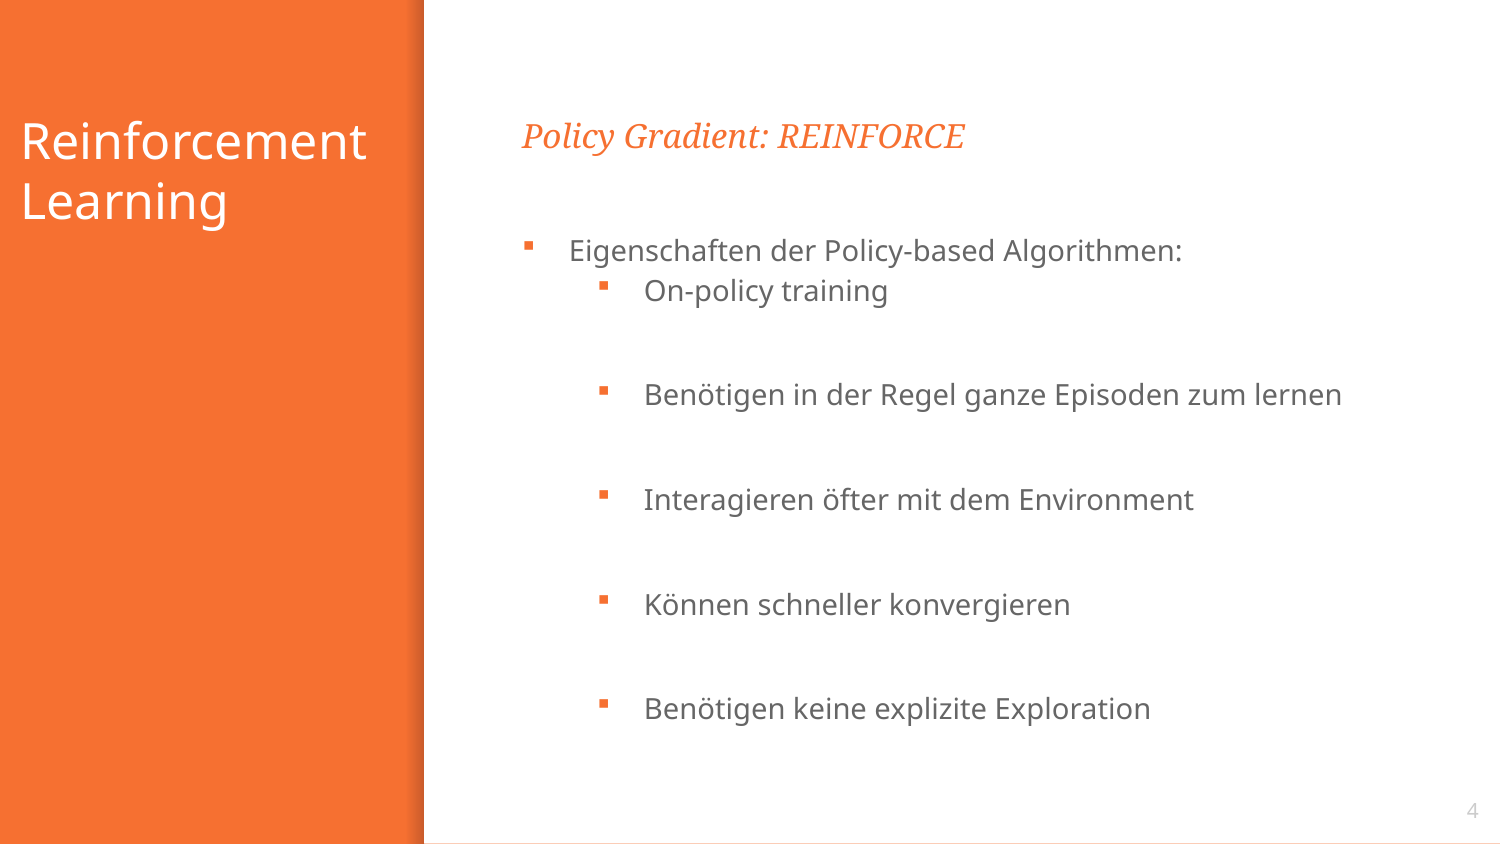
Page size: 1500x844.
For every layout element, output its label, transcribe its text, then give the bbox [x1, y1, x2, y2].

slide_number 4 [1403, 779, 1494, 844]
title Reinforcement Learning [5, 94, 409, 748]
list Eigenschaften der Policy-based Algorithmen: On-policy training Benötigen in der Regel ganze Episoden zum lernen Interagieren öfter mit dem Environment Können schneller konvergieren Benötigen keine explizite Exploration [506, 211, 1463, 631]
list Policy Gradient: REINFORCE [506, 94, 1425, 211]
